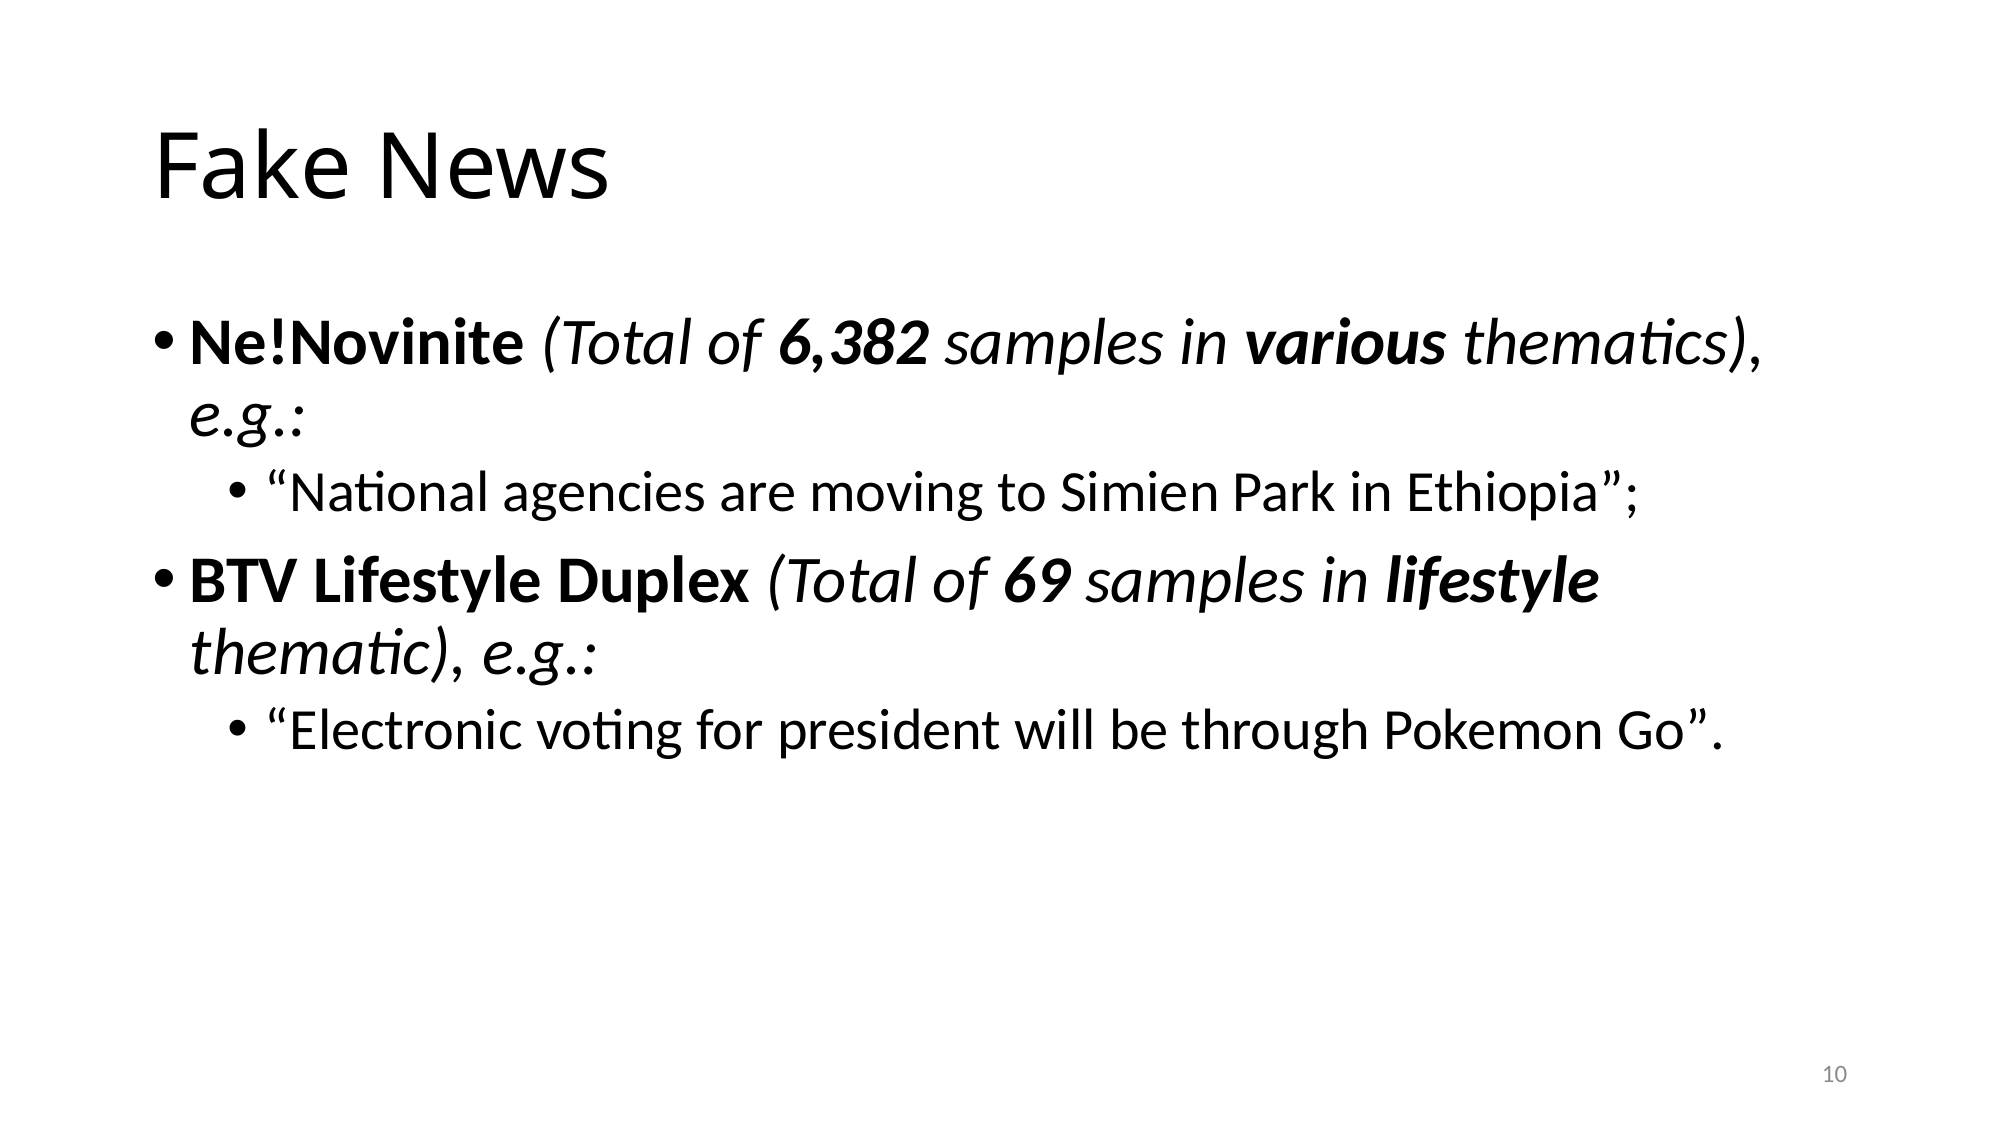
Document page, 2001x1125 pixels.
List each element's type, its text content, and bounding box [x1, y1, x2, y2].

title Fake News [137, 59, 1863, 278]
slide_number 9 [1412, 1042, 1863, 1103]
list Ne!Novinite (Total of 6,382 samples in various thematics), e.g.: “National agencies are moving to Simien Park in Ethiopia”; BTV Lifestyle Duplex (Total of 69 samples in lifestyle thematic), e.g.: “Electronic voting for president will be through Pokemon Go”. [137, 299, 1863, 1014]
